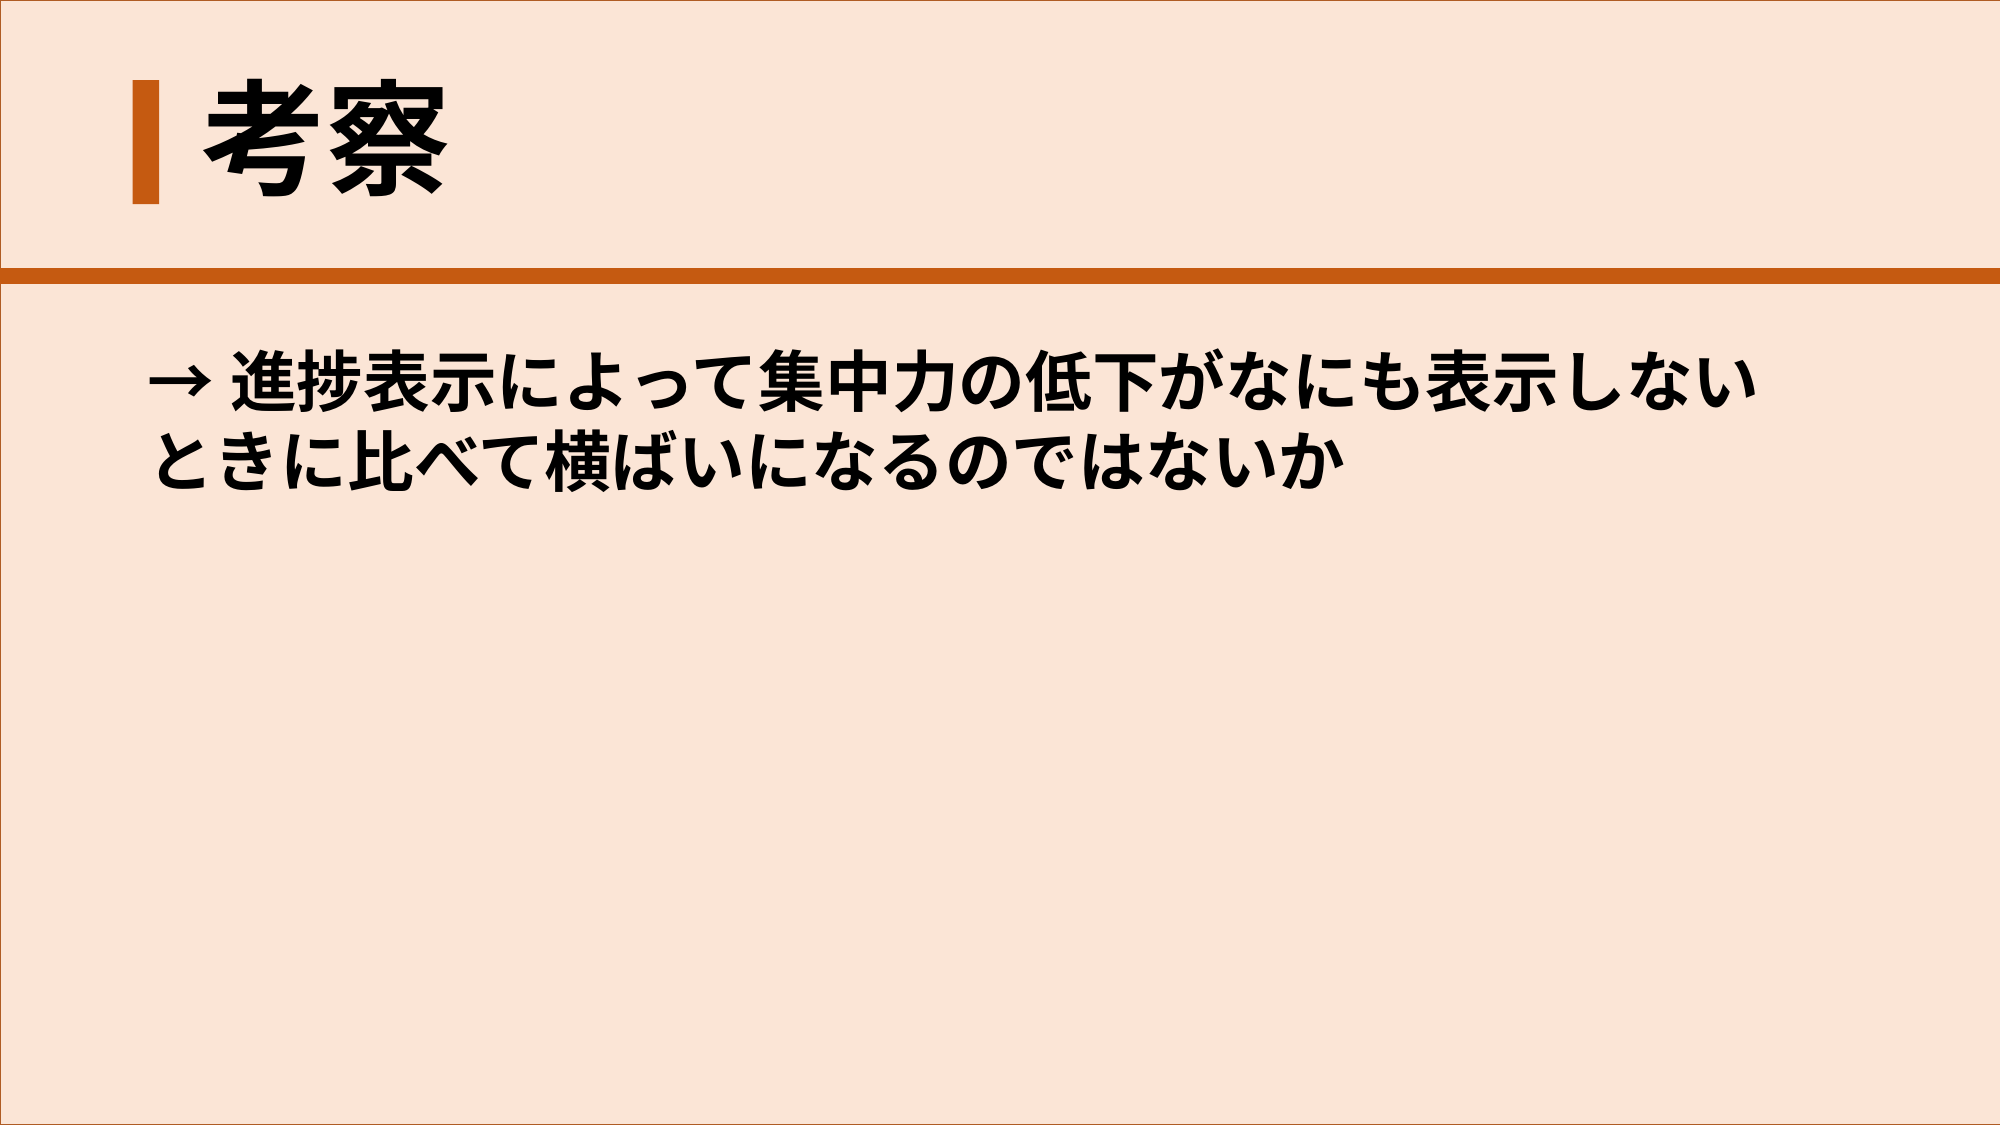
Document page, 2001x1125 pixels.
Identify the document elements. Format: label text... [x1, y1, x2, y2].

text_box [0, 285, 2000, 1125]
text_box [132, 79, 160, 205]
text_box [0, 0, 2000, 267]
text_box →進捗表示によって集中力の低下がなにも表示しないときに比べて横ばいになるのではないか [132, 331, 1830, 747]
text_box 考察 [186, 53, 1568, 218]
text_box [0, 267, 2000, 285]
